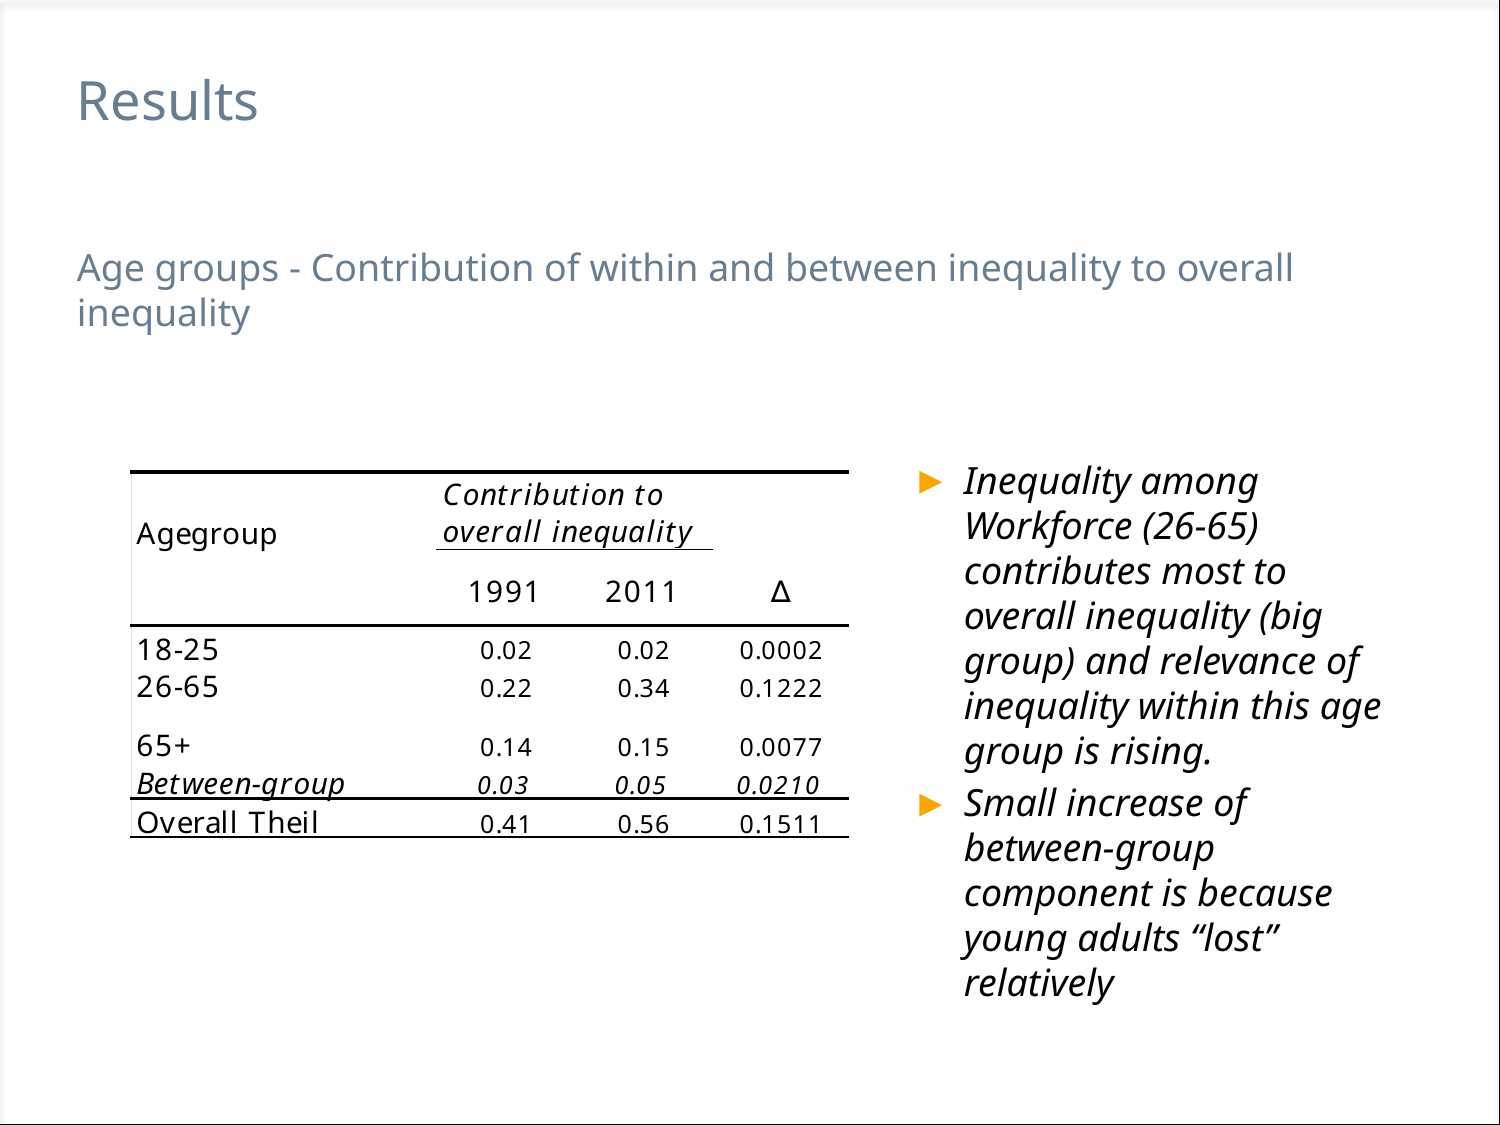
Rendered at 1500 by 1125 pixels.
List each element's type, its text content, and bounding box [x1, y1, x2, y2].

text_box [740, 355, 1441, 1006]
text_box Inequality among Workforce (26-65) contributes most to overall inequality (big group) and relevance of inequality within this age group is rising. Small increase of between-group component is because young adults “lost” relatively [919, 449, 1396, 928]
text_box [129, 470, 851, 840]
text_box [776, 354, 1477, 1004]
list Age groups - Contribution of within and between inequality to overall inequality [76, 236, 1406, 325]
title Results [76, 59, 1406, 148]
